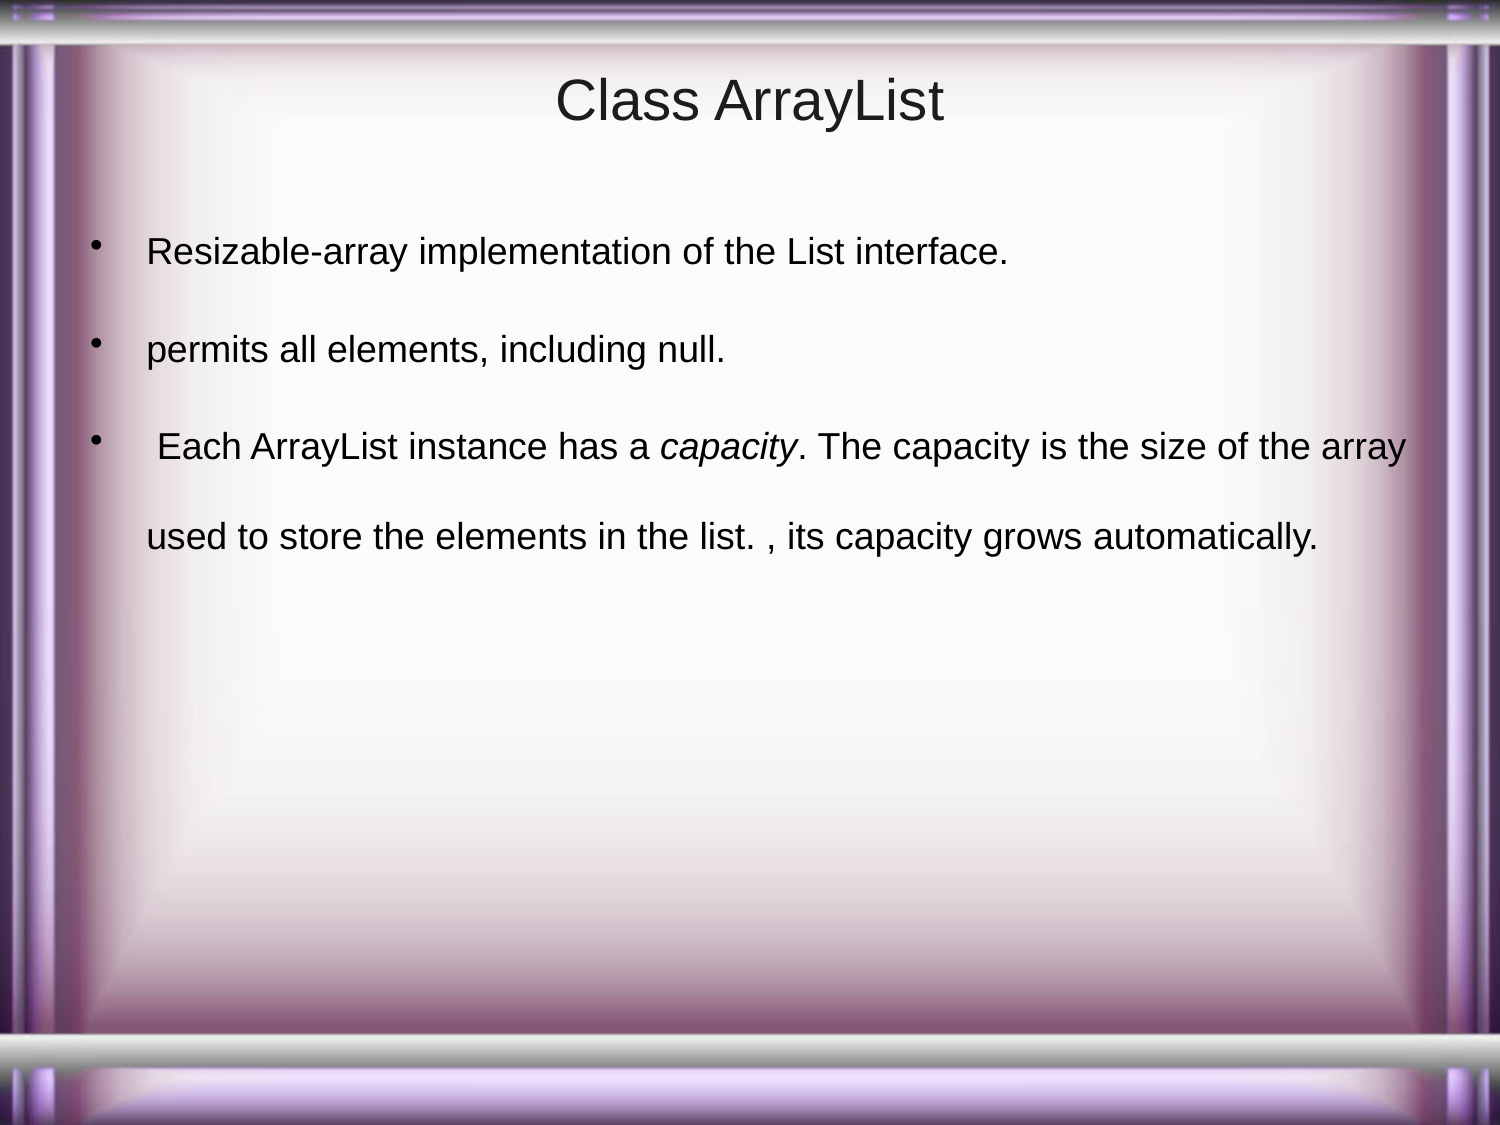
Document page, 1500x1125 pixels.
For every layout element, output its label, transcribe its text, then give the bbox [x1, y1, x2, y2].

picture [0, 0, 1500, 1125]
list Resizable-array implementation of the List interface. permits all elements, including null. Each ArrayList instance has a capacity. The capacity is the size of the array used to store the elements in the list. , its capacity grows automatically. [75, 174, 1425, 1005]
title Class ArrayList [75, 45, 1425, 150]
